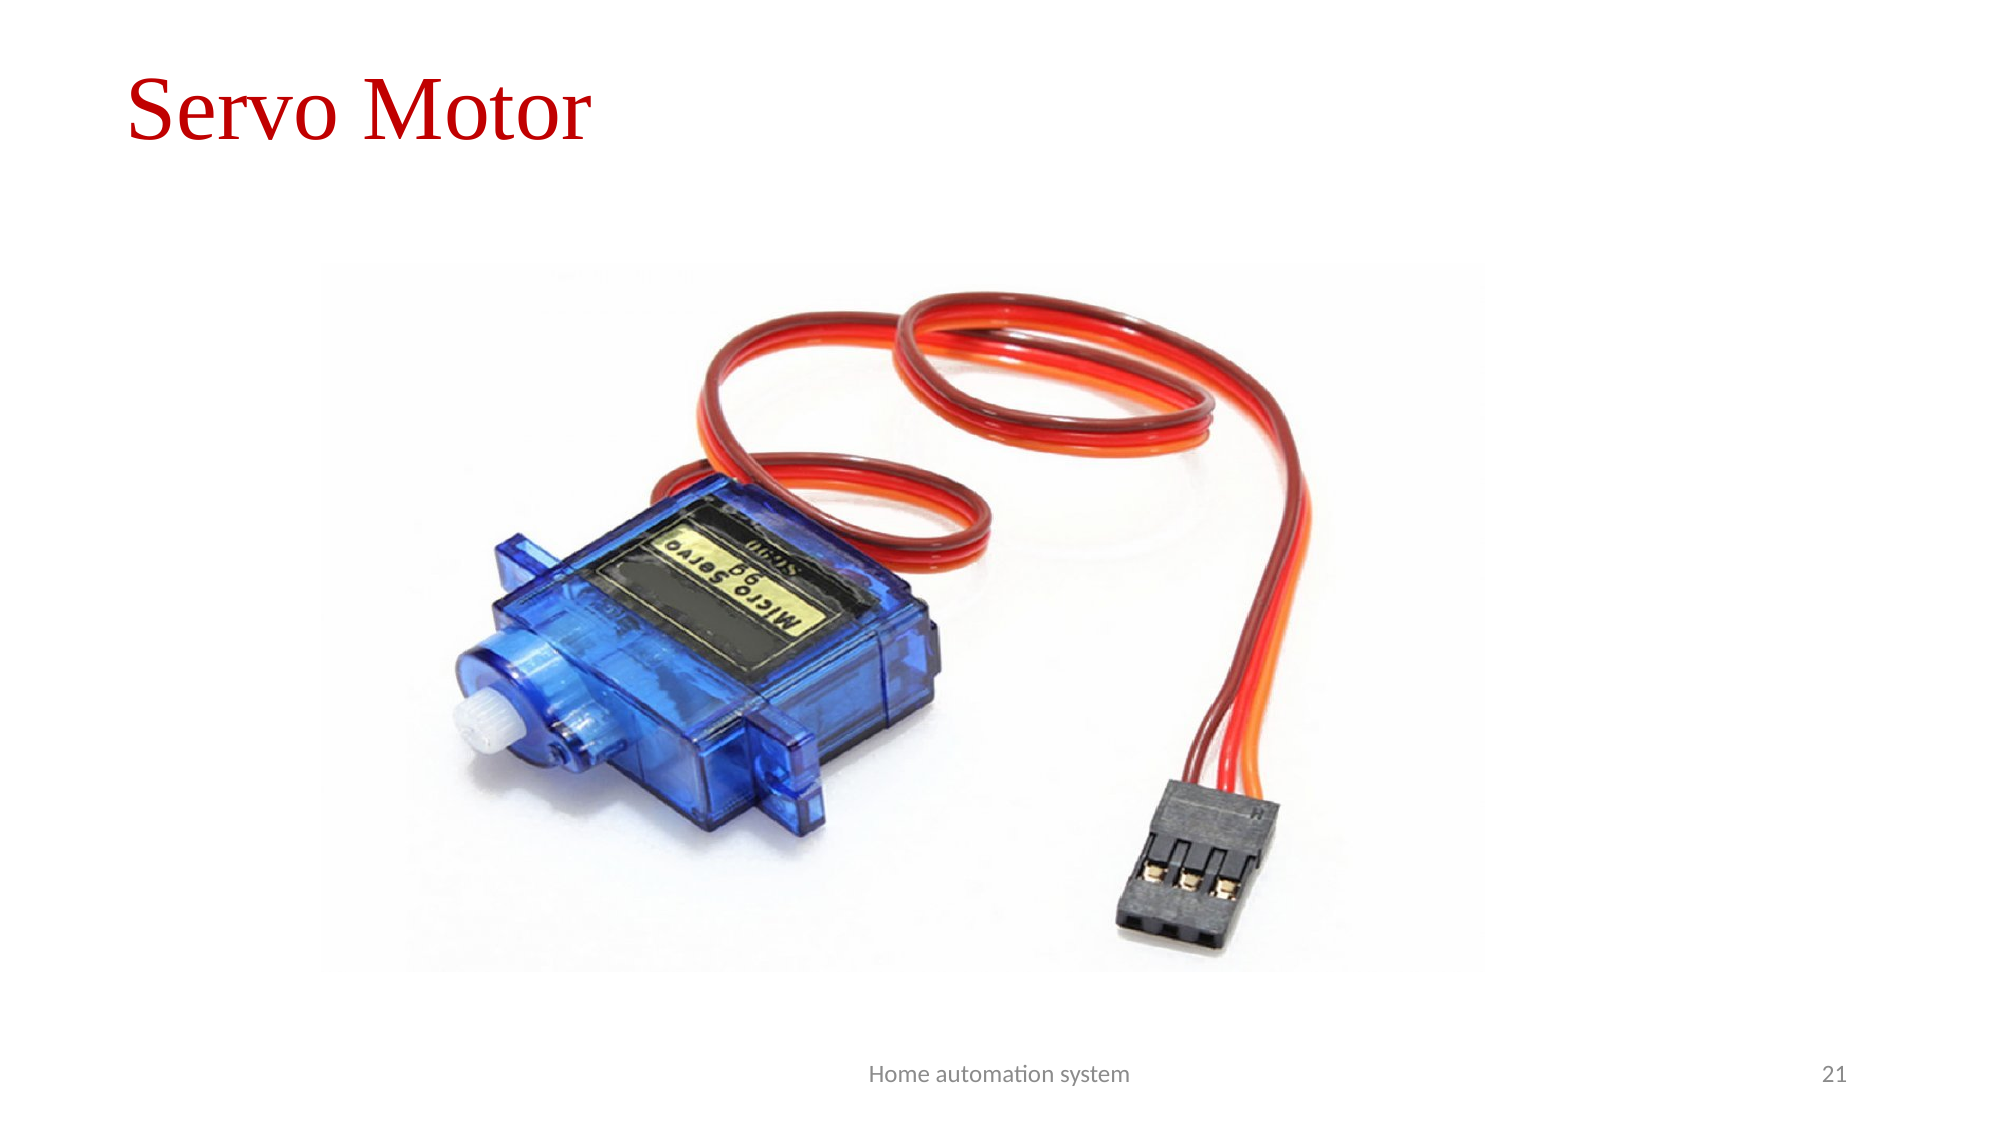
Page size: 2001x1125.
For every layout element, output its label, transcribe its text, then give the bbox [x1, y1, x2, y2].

picture [321, 263, 1485, 972]
text_box Servo Motor [110, 40, 633, 166]
footer Home automation system [662, 1042, 1338, 1103]
slide_number 21 [1412, 1042, 1863, 1103]
